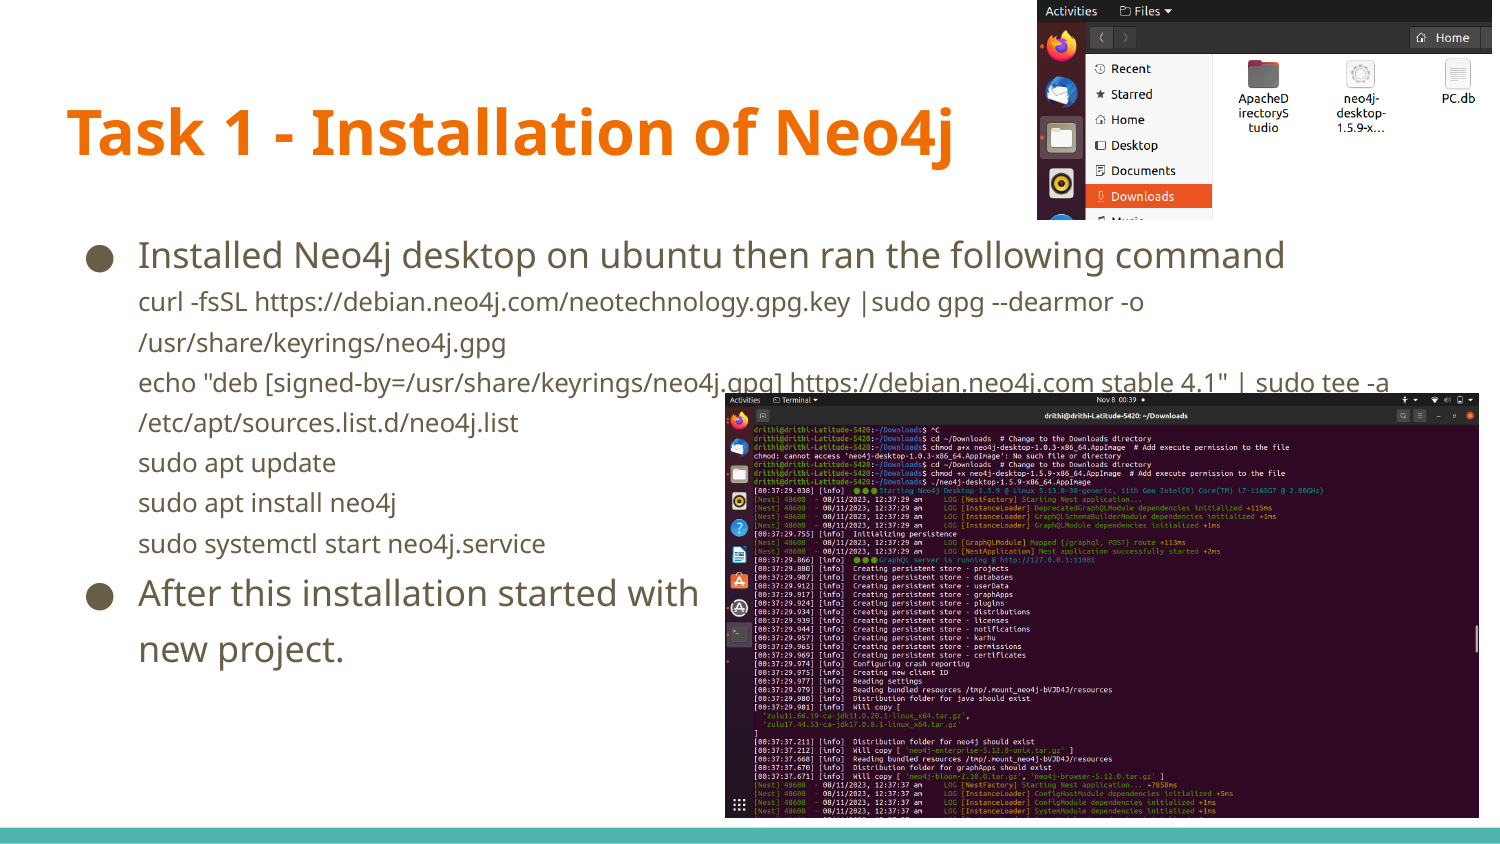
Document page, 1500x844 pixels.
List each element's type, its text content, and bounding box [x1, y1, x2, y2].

picture [724, 392, 1479, 818]
list Installed Neo4j desktop on ubuntu then ran the following command curl -fsSL https://debian.neo4j.com/neotechnology.gpg.key |sudo gpg --dearmor -o /usr/share/keyrings/neo4j.gpg echo "deb [signed-by=/usr/share/keyrings/neo4j.gpg] https://debian.neo4j.com stable 4.1" | sudo tee -a /etc/apt/sources.list.d/neo4j.list sudo apt update sudo apt install neo4j sudo systemctl start neo4j.service After this installation started with new project. [51, 207, 1449, 750]
title Task 1 - Installation of Neo4j [51, 72, 993, 189]
picture [998, 0, 1493, 220]
